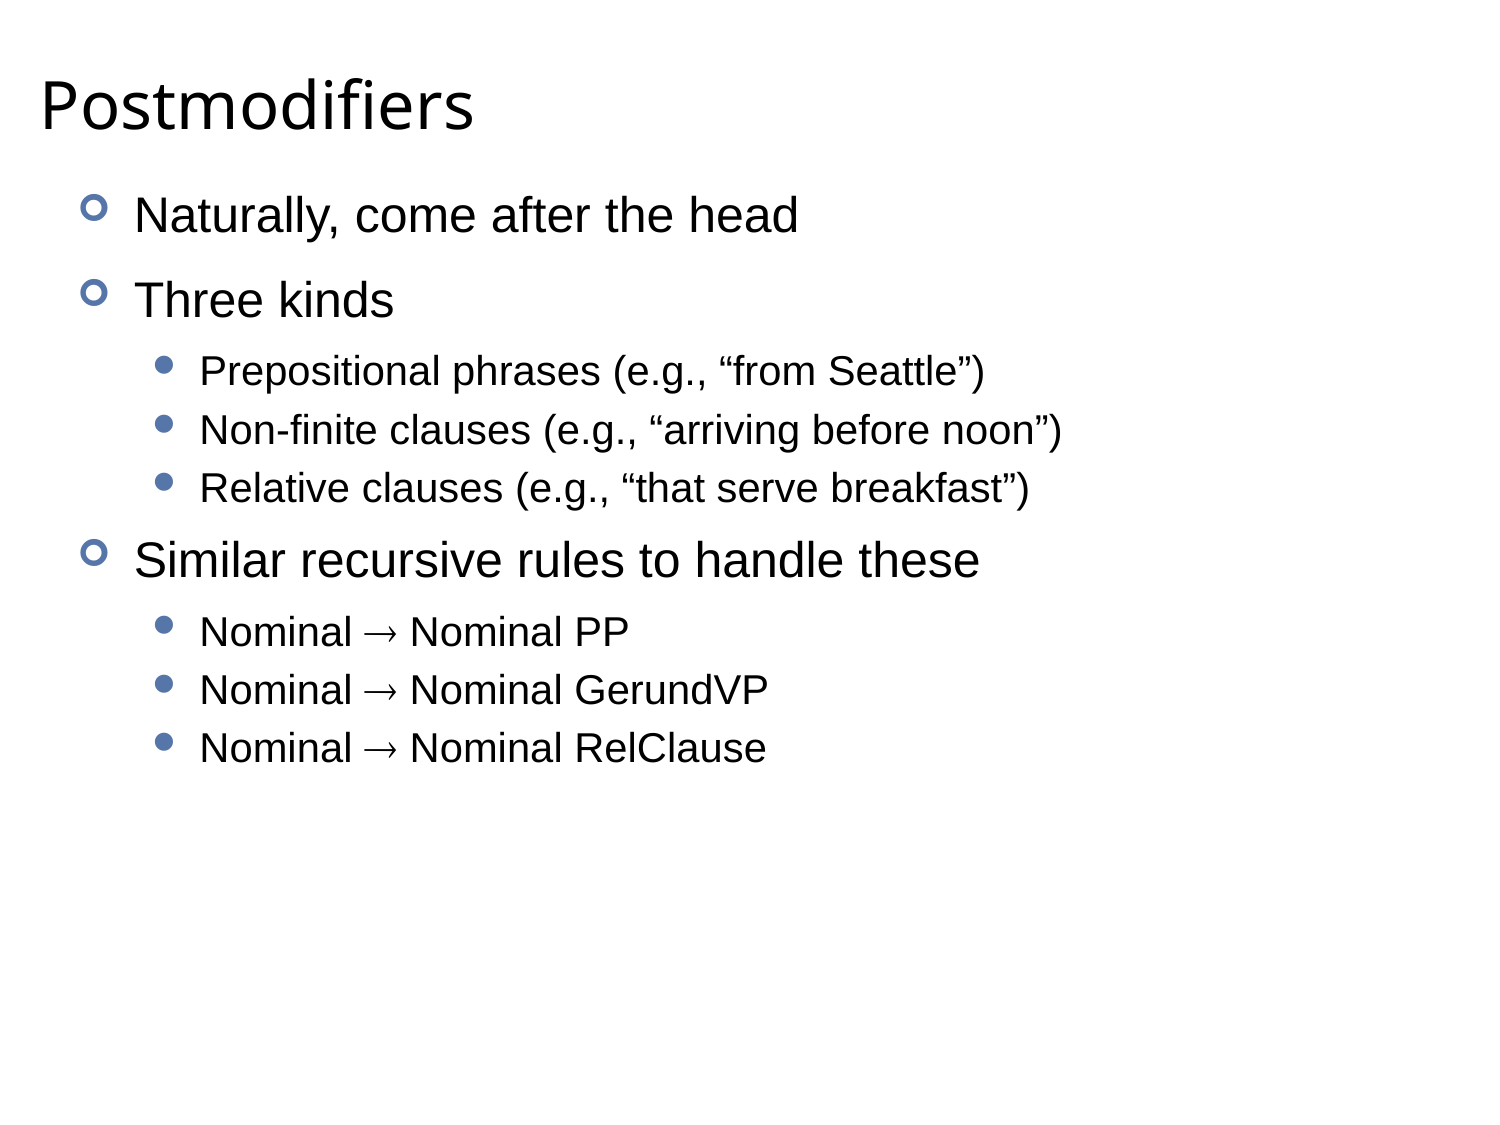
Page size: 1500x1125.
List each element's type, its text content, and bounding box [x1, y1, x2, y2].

list Naturally, come after the head Three kinds Prepositional phrases (e.g., “from Seattle”) Non-finite clauses (e.g., “arriving before noon”) Relative clauses (e.g., “that serve breakfast”) Similar recursive rules to handle these Nominal  Nominal PP Nominal  Nominal GerundVP Nominal  Nominal RelClause [62, 174, 1451, 1013]
title Postmodifiers [24, 18, 1451, 188]
